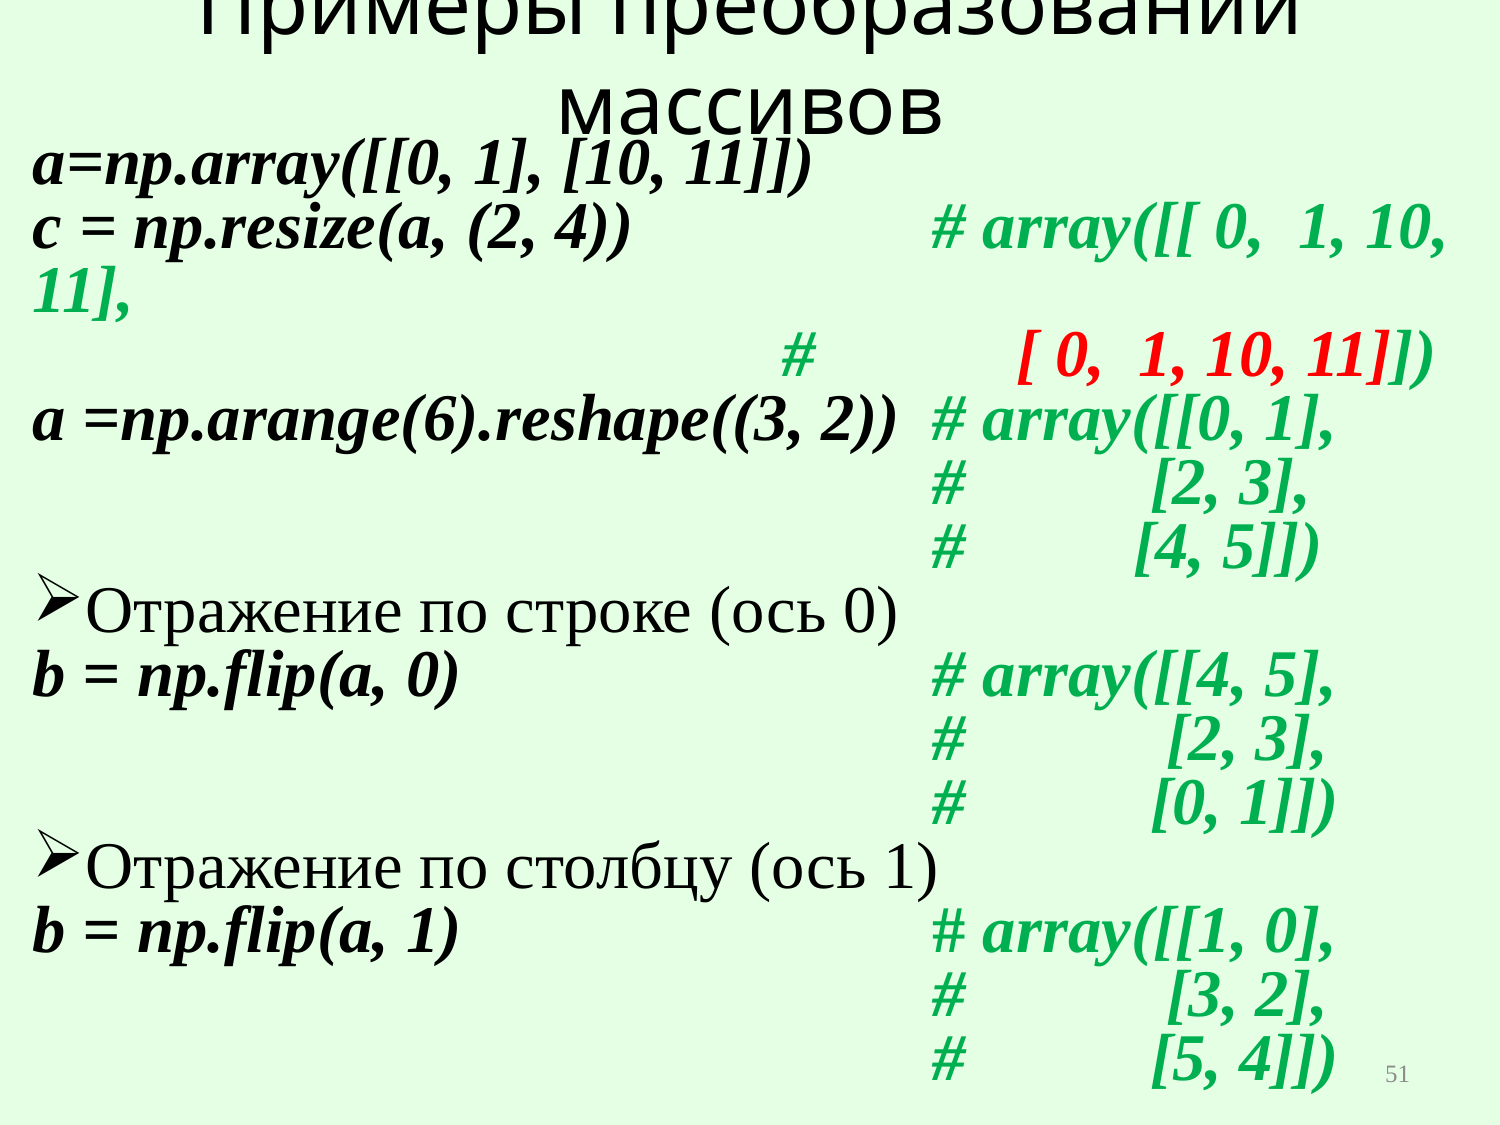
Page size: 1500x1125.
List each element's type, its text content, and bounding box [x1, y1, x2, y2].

list a=np.array([[0, 1], [10, 11]]) c = np.resize(a, (2, 4)) # array([[ 0, 1, 10, 11], # [ 0, 1, 10, 11]]) a =np.arange(6).reshape((3, 2)) # array([[0, 1], # [2, 3], # [4, 5]]) Отражение по строке (ось 0) b = np.flip(a, 0) # array([[4, 5], # [2, 3], # [0, 1]]) Отражение по столбцу (ось 1) b = np.flip(a, 1) # array([[1, 0], # [3, 2], # [5, 4]]) [17, 125, 1483, 1106]
title Примеры преобразований массивов [17, 0, 1483, 102]
slide_number 51 [1074, 1042, 1425, 1103]
